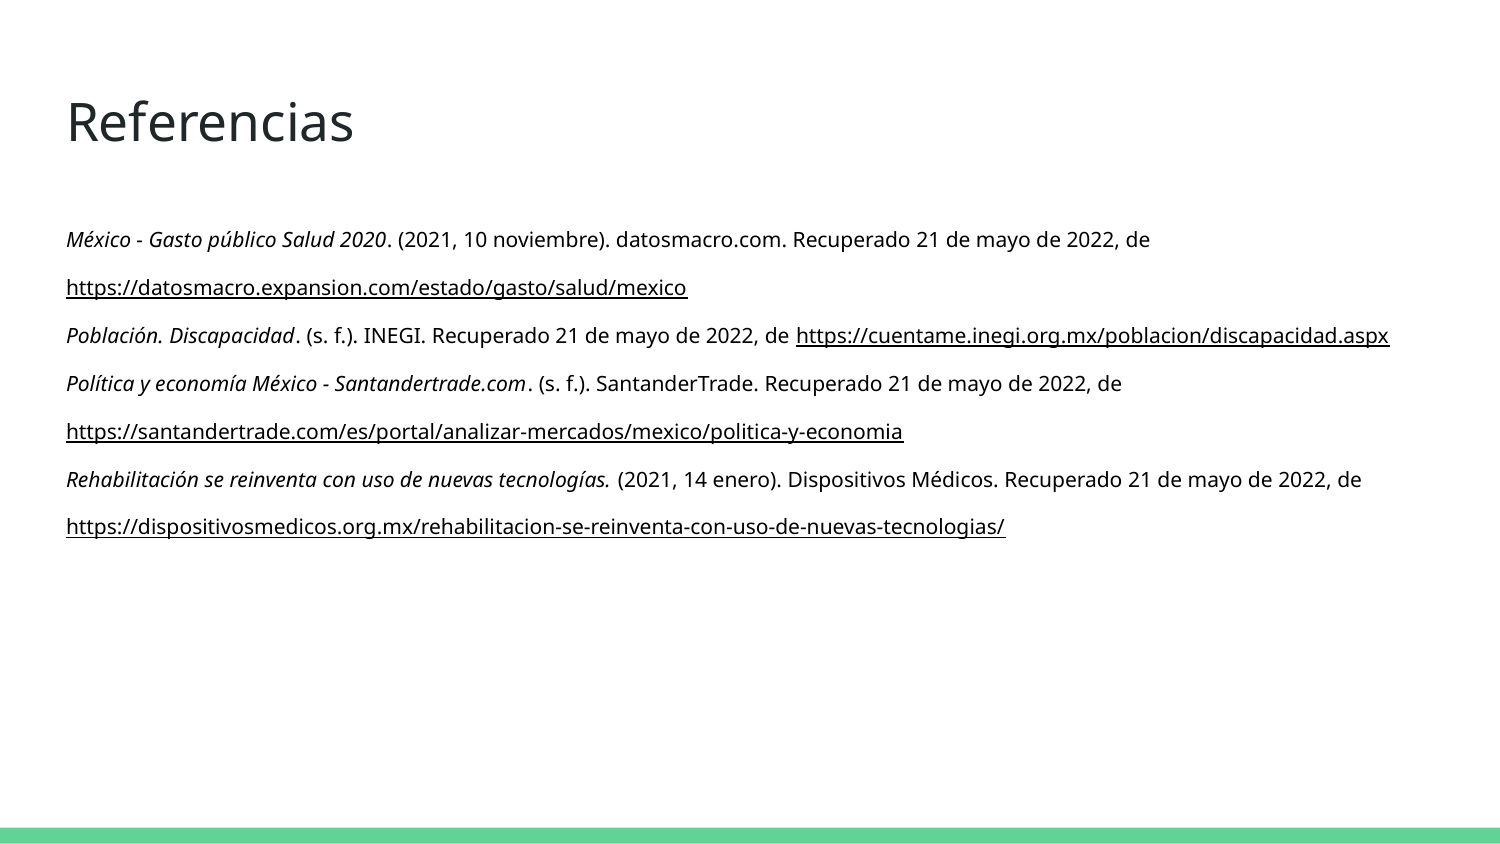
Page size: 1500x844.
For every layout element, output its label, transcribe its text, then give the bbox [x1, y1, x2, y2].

title Referencias [51, 72, 1449, 167]
list México - Gasto público Salud 2020. (2021, 10 noviembre). datosmacro.com. Recuperado 21 de mayo de 2022, de https://datosmacro.expansion.com/estado/gasto/salud/mexico Población. Discapacidad. (s. f.). INEGI. Recuperado 21 de mayo de 2022, de https://cuentame.inegi.org.mx/poblacion/discapacidad.aspx Política y economía México - Santandertrade.com. (s. f.). SantanderTrade. Recuperado 21 de mayo de 2022, de https://santandertrade.com/es/portal/analizar-mercados/mexico/politica-y-economia Rehabilitación se reinventa con uso de nuevas tecnologías. (2021, 14 enero). Dispositivos Médicos. Recuperado 21 de mayo de 2022, de https://dispositivosmedicos.org.mx/rehabilitacion-se-reinventa-con-uso-de-nuevas-tecnologias/ [51, 189, 1449, 750]
